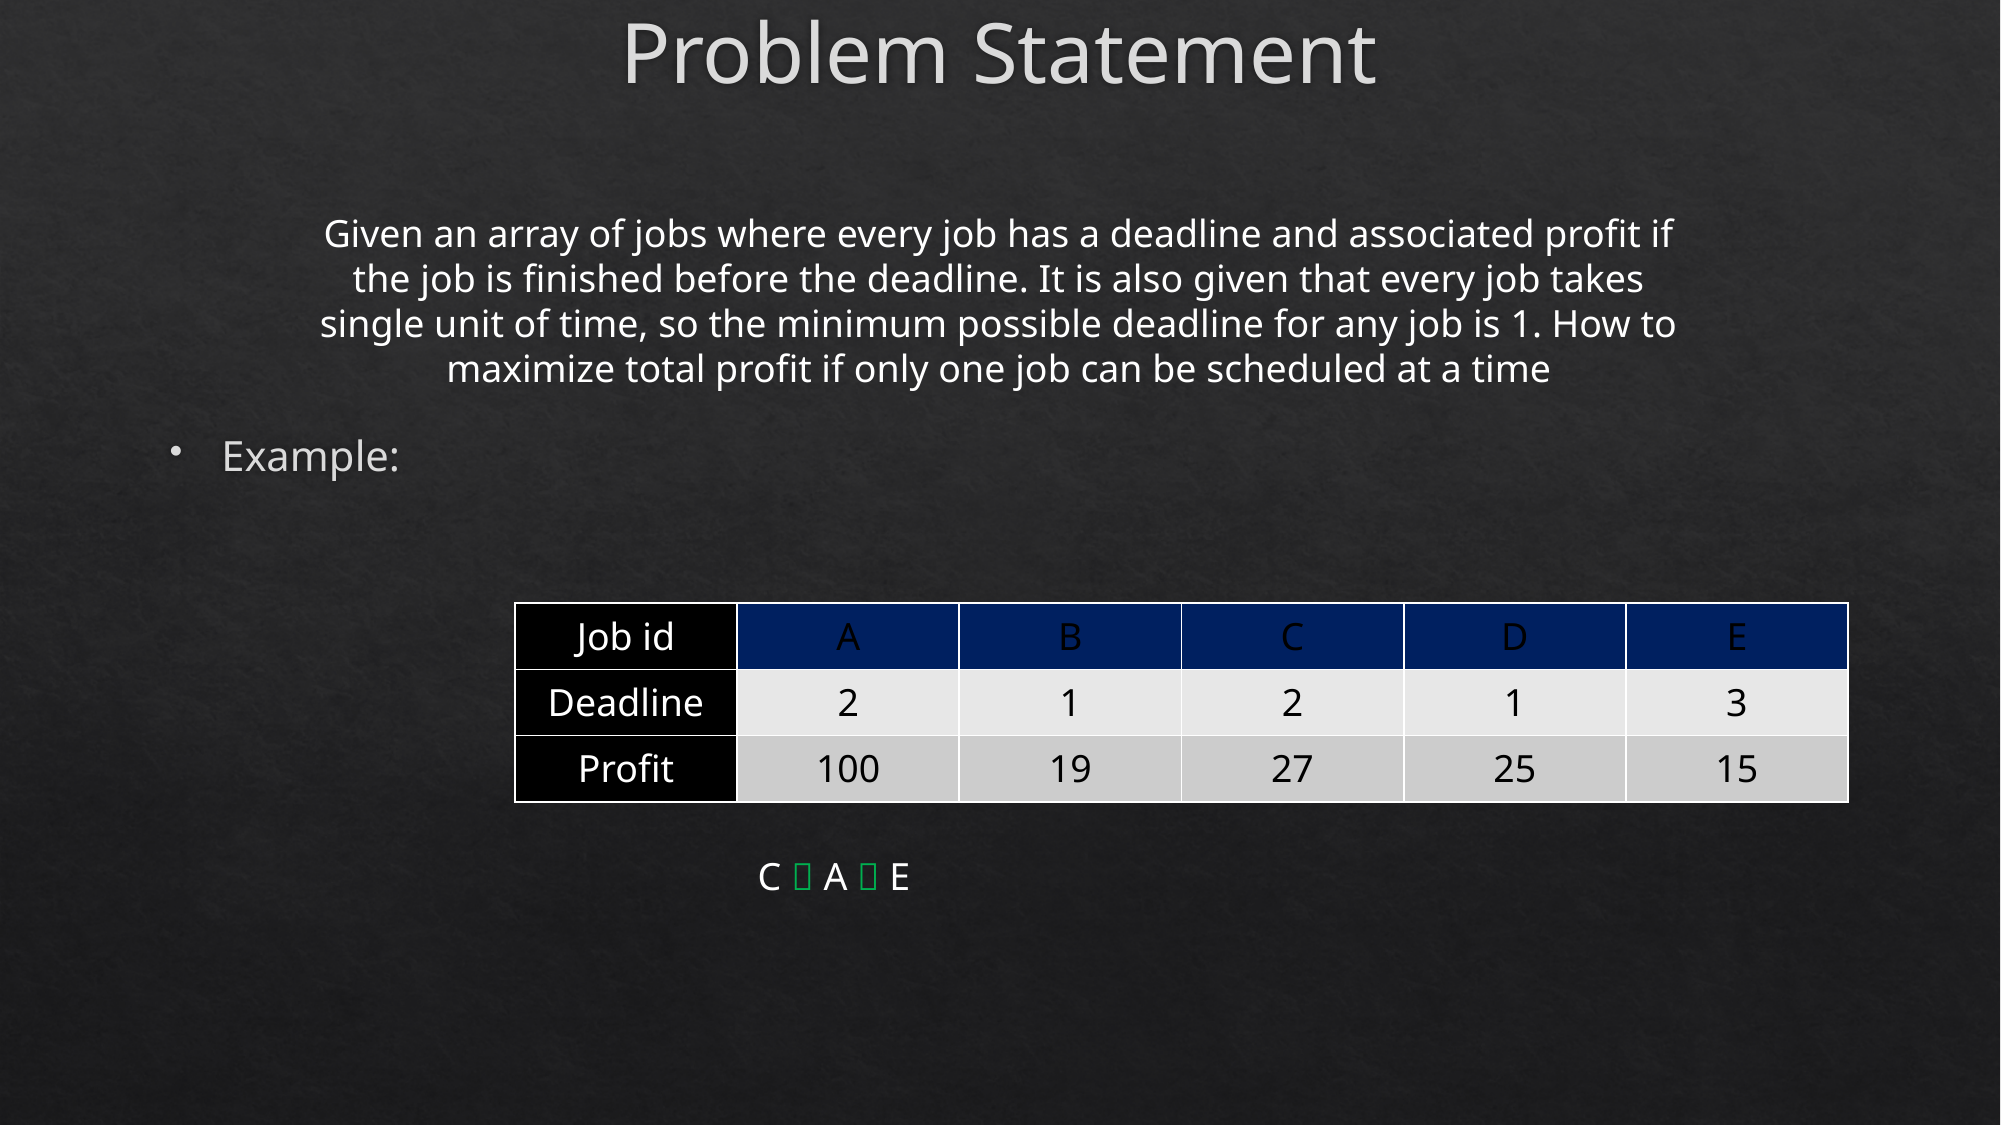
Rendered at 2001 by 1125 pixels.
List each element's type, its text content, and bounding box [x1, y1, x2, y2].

list Example: [149, 421, 1849, 1088]
table_header D [1405, 604, 1625, 669]
table_header C [1182, 604, 1403, 669]
table_header Job id [516, 604, 736, 669]
table_cell 1 [1405, 670, 1625, 735]
table_cell 15 [1627, 736, 1847, 801]
table_cell 2 [738, 670, 958, 735]
table_cell 19 [960, 736, 1181, 801]
table_header B [960, 604, 1181, 669]
table_cell 100 [738, 736, 958, 801]
table_cell 27 [1182, 736, 1403, 801]
title Problem Statement [149, 0, 1849, 101]
text_box Given an array of jobs where every job has a deadline and associated profit if the job is finished before the deadline. It is also given that every job takes single unit of time, so the minimum possible deadline for any job is 1. How to maximize total profit if only one job can be scheduled at a time [285, 202, 1713, 397]
text_box C  A  E [742, 845, 1732, 906]
table_cell 3 [1627, 670, 1847, 735]
table_cell 2 [1182, 670, 1403, 735]
table_header A [738, 604, 958, 669]
table_cell Deadline [516, 670, 736, 735]
table_cell 25 [1405, 736, 1625, 801]
table_cell Profit [516, 736, 736, 801]
table_cell 1 [960, 670, 1181, 735]
table_header E [1627, 604, 1847, 669]
